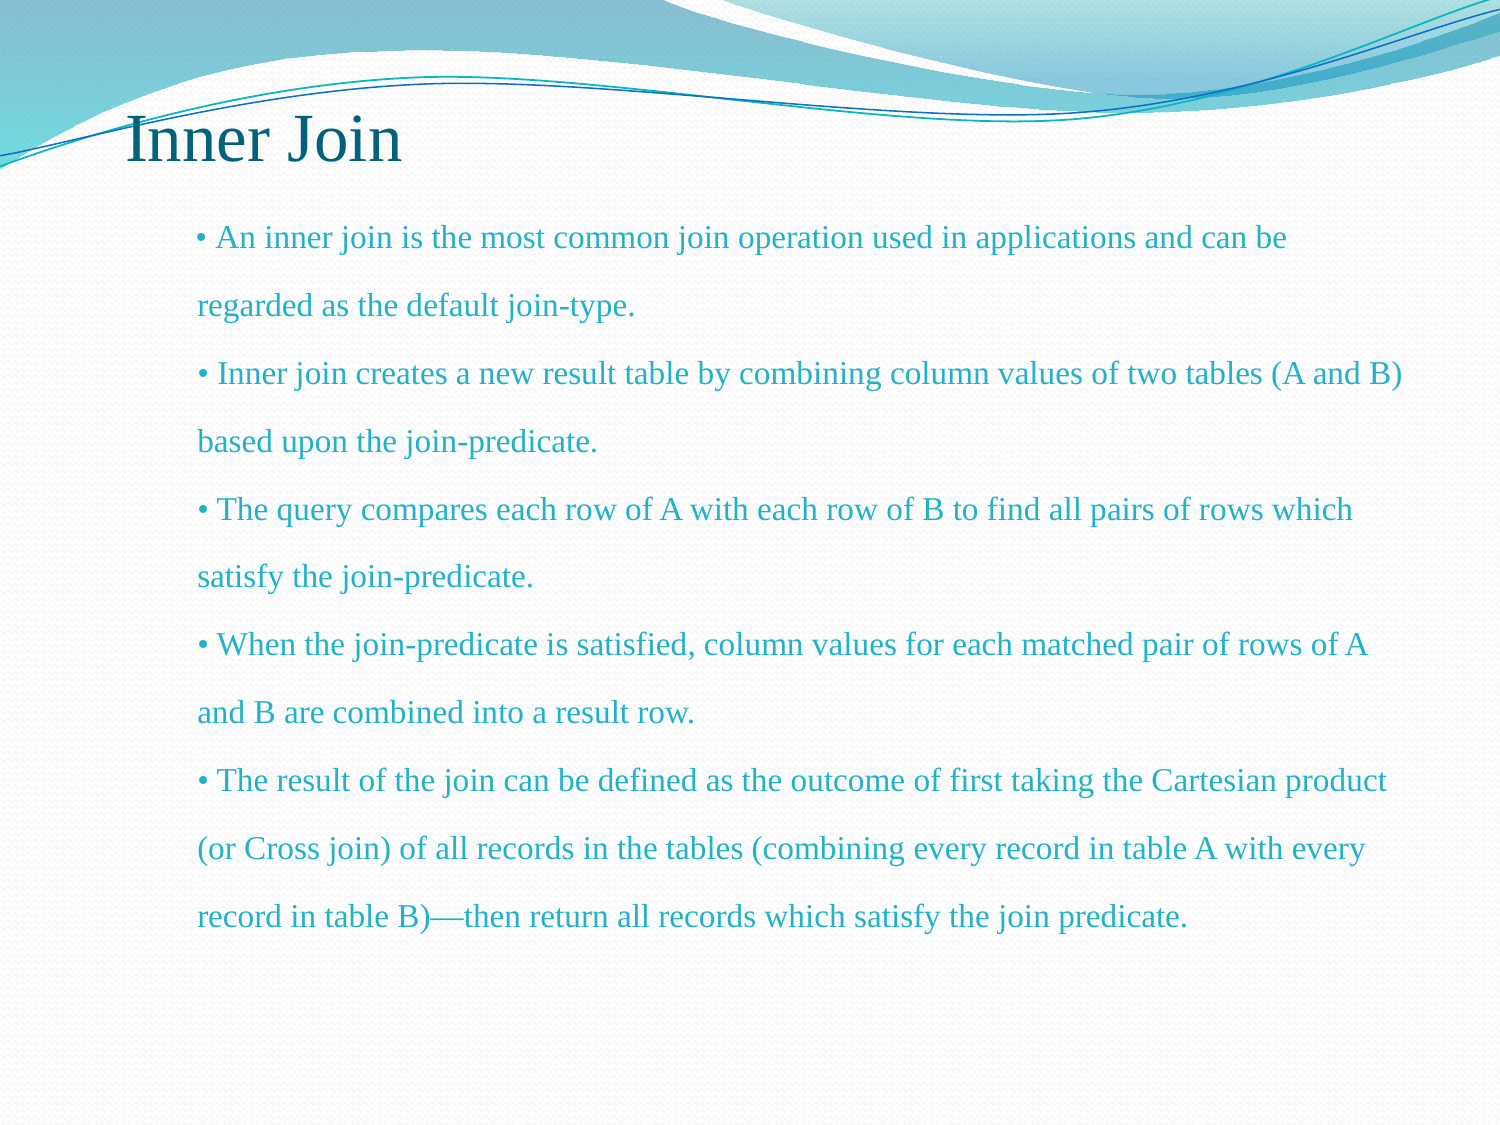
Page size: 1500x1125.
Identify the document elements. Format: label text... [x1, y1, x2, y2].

list • An inner join is the most common join operation used in applications and can be regarded as the default join-type. • Inner join creates a new result table by combining column values of two tables (A and B) based upon the join-predicate. • The query compares each row of A with each row of B to find all pairs of rows which satisfy the join-predicate. • When the join-predicate is satisfied, column values for each matched pair of rows of A and B are combined into a result row. • The result of the join can be defined as the outcome of first taking the Cartesian product (or Cross join) of all records in the tables (combining every record in table A with every record in table B)—then return all records which satisfy the join predicate. [137, 187, 1425, 988]
title Inner Join [125, 84, 925, 175]
